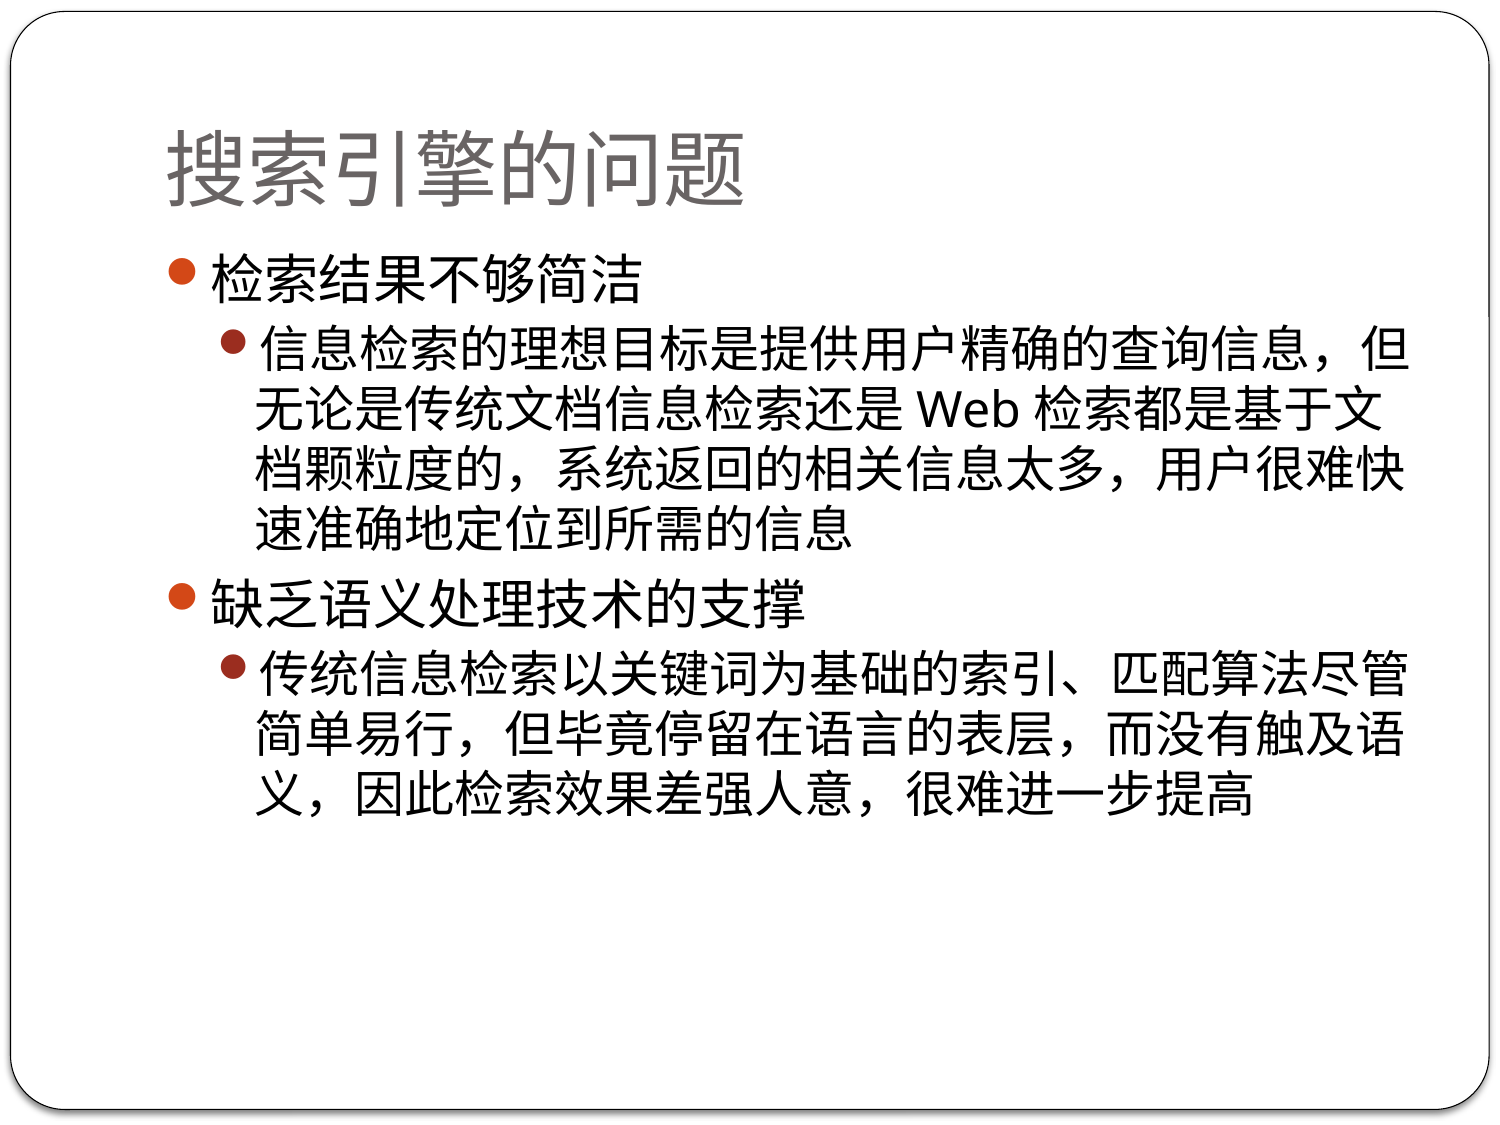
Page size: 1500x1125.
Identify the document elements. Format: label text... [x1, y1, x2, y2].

title 搜索引擎的问题 [150, 45, 1425, 233]
list 检索结果不够简洁 信息检索的理想目标是提供用户精确的查询信息，但无论是传统文档信息检索还是Web检索都是基于文档颗粒度的，系统返回的相关信息太多，用户很难快速准确地定位到所需的信息 缺乏语义处理技术的支撑 传统信息检索以关键词为基础的索引、匹配算法尽管简单易行，但毕竟停留在语言的表层，而没有触及语义，因此检索效果差强人意，很难进一步提高 [150, 237, 1425, 988]
